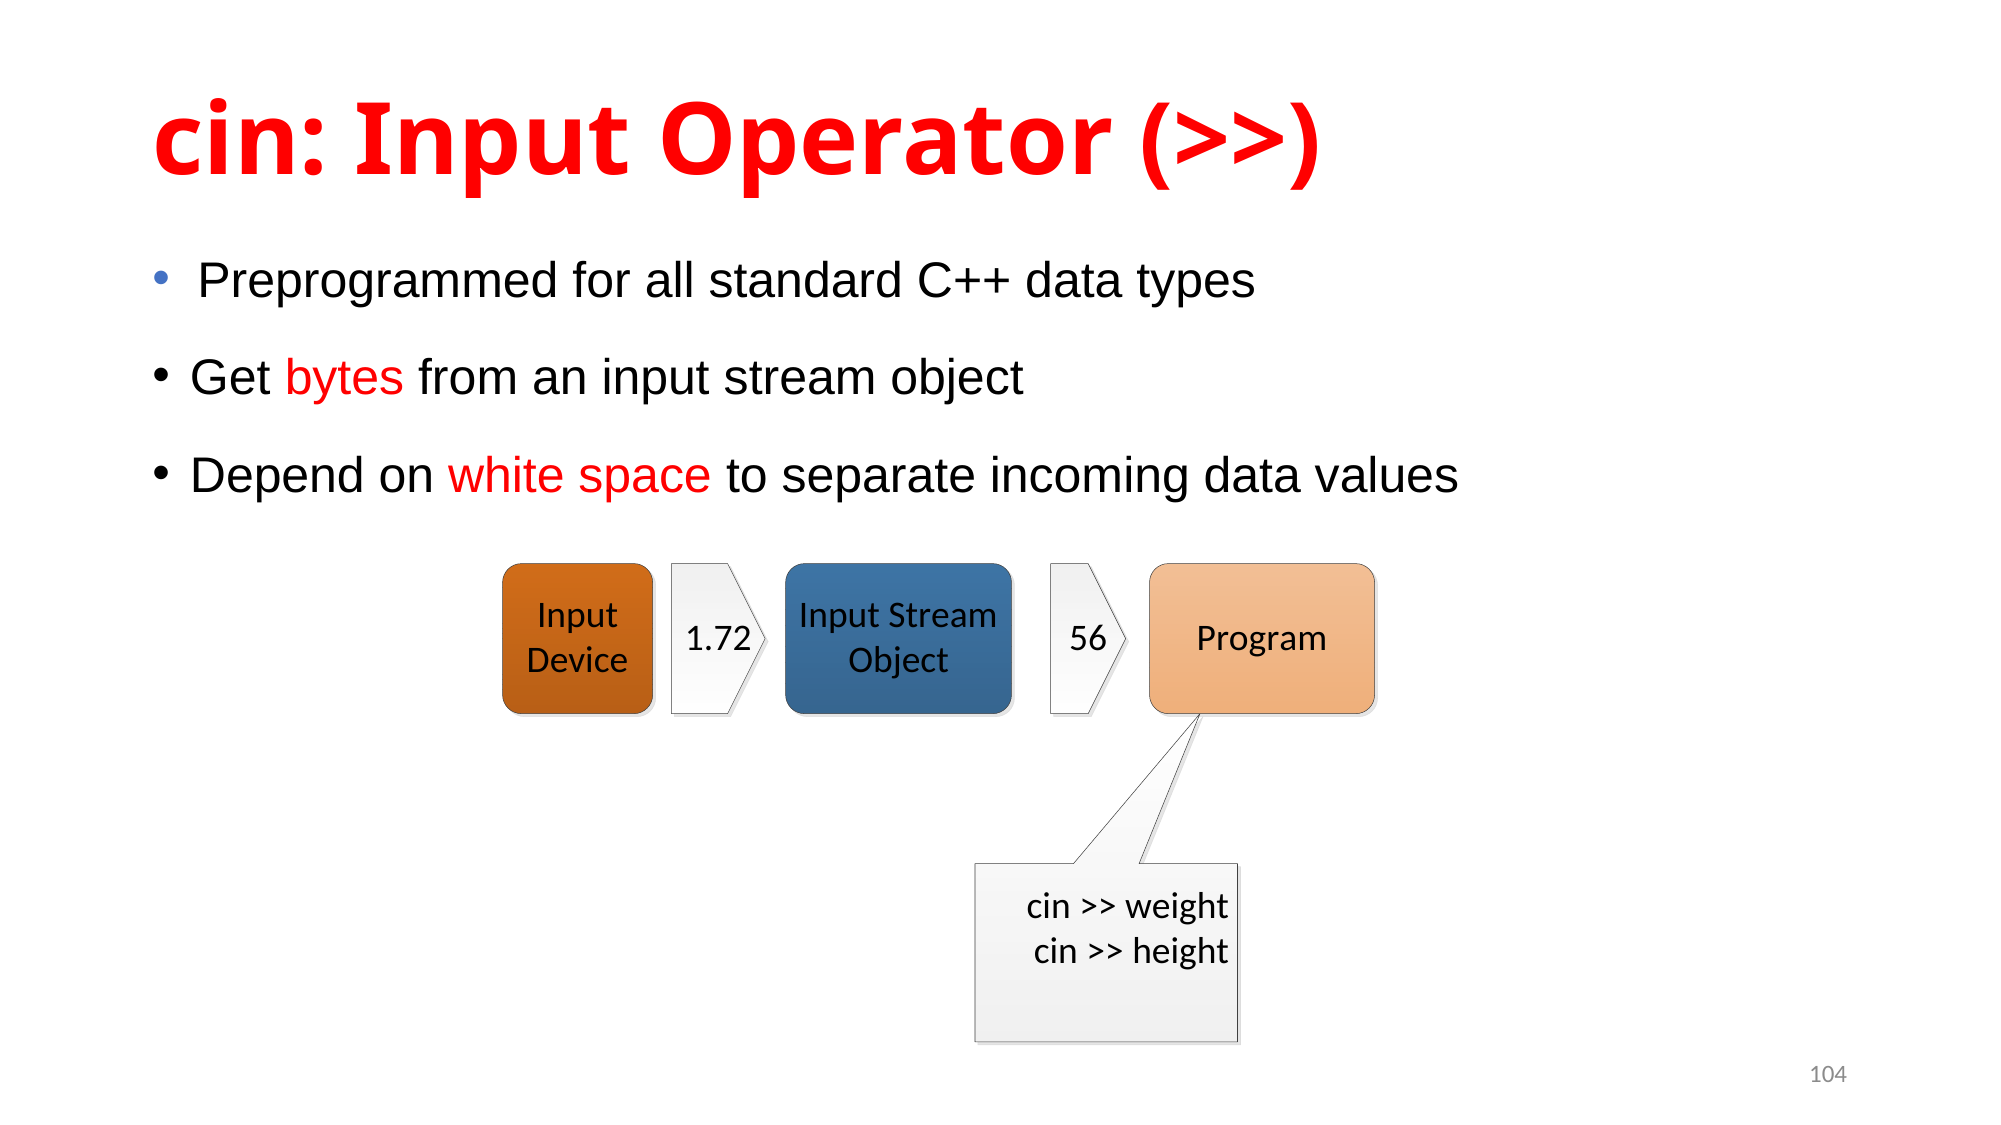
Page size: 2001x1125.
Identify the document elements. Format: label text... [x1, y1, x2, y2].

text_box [499, 560, 1381, 1048]
title cin: Input Operator (>>) [137, 59, 1863, 226]
list Preprogrammed for all standard C++ data types Get bytes from an input stream object Depend on white space to separate incoming data values [137, 239, 1973, 996]
slide_number 104 [1412, 1042, 1863, 1103]
